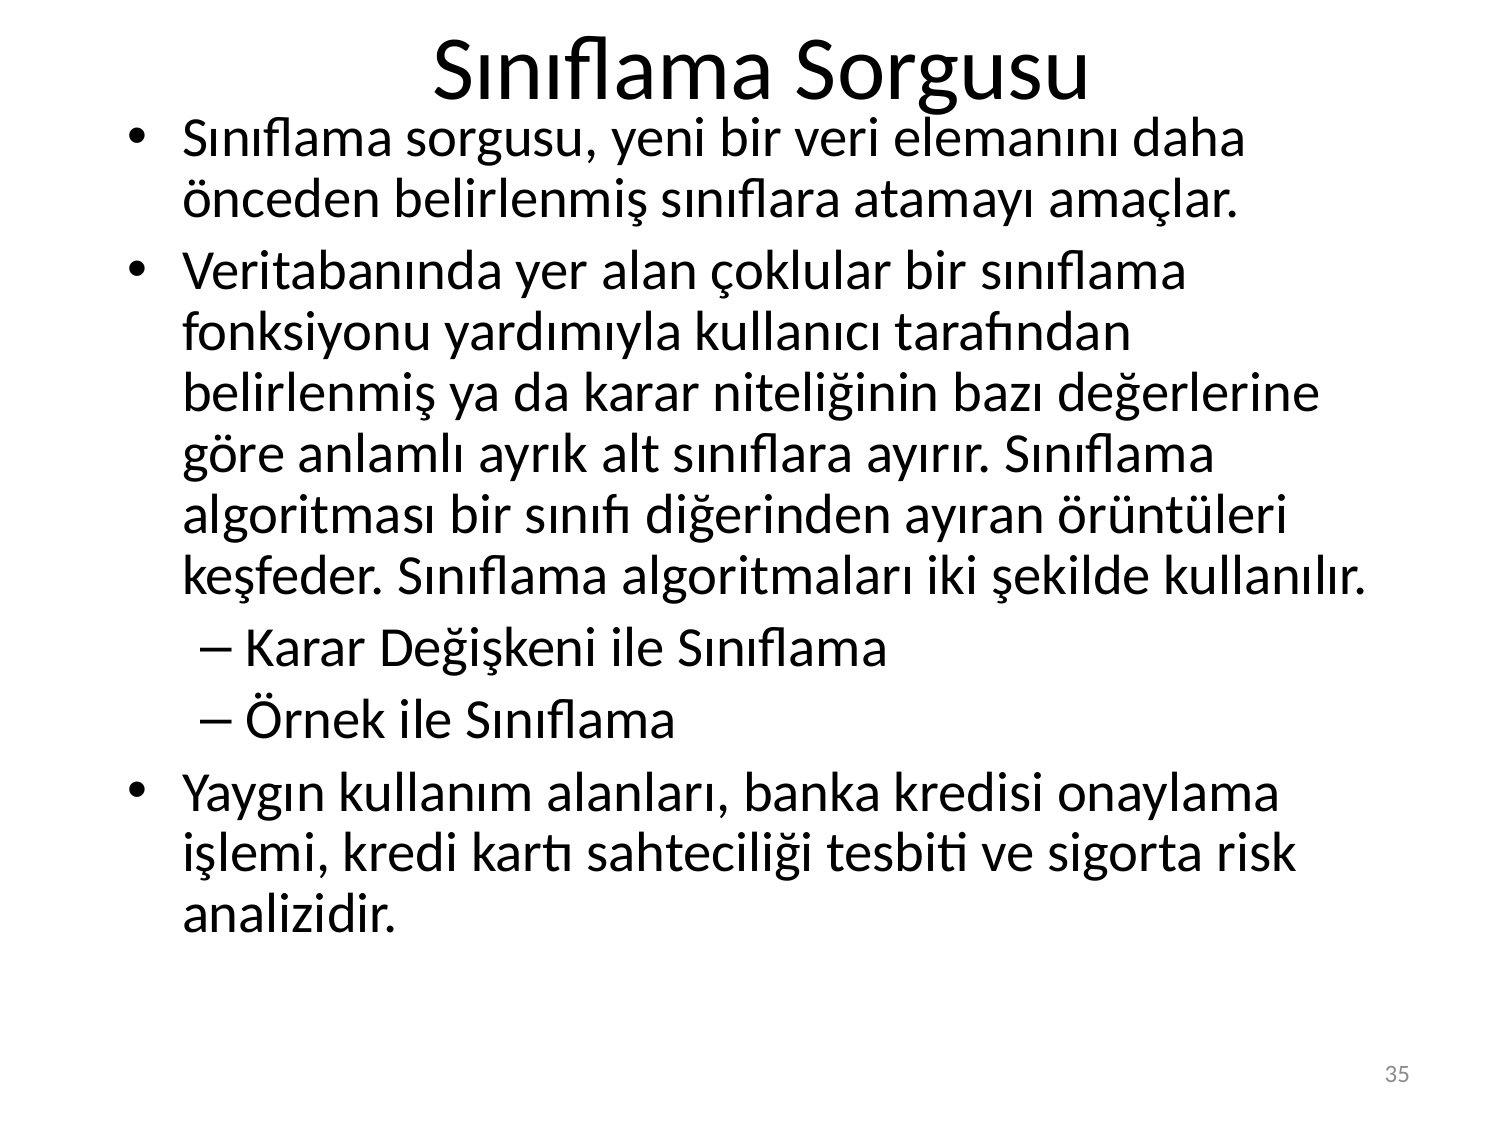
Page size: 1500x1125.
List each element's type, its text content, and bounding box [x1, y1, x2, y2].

title Sınıflama Sorgusu [125, 0, 1400, 125]
list Sınıflama sorgusu, yeni bir veri elemanını daha önceden belirlenmiş sınıflara atamayı amaçlar. Veritabanında yer alan çoklular bir sınıflama fonksiyonu yardımıyla kullanıcı tarafından belirlenmiş ya da karar niteliğinin bazı değerlerine göre anlamlı ayrık alt sınıflara ayırır. Sınıflama algoritması bir sınıfı diğerinden ayıran örüntüleri keşfeder. Sınıflama algoritmaları iki şekilde kullanılır. Karar Değişkeni ile Sınıflama Örnek ile Sınıflama Yaygın kullanım alanları, banka kredisi onaylama işlemi, kredi kartı sahteciliği tesbiti ve sigorta risk analizidir. [112, 99, 1388, 988]
slide_number 35 [1074, 1042, 1425, 1103]
